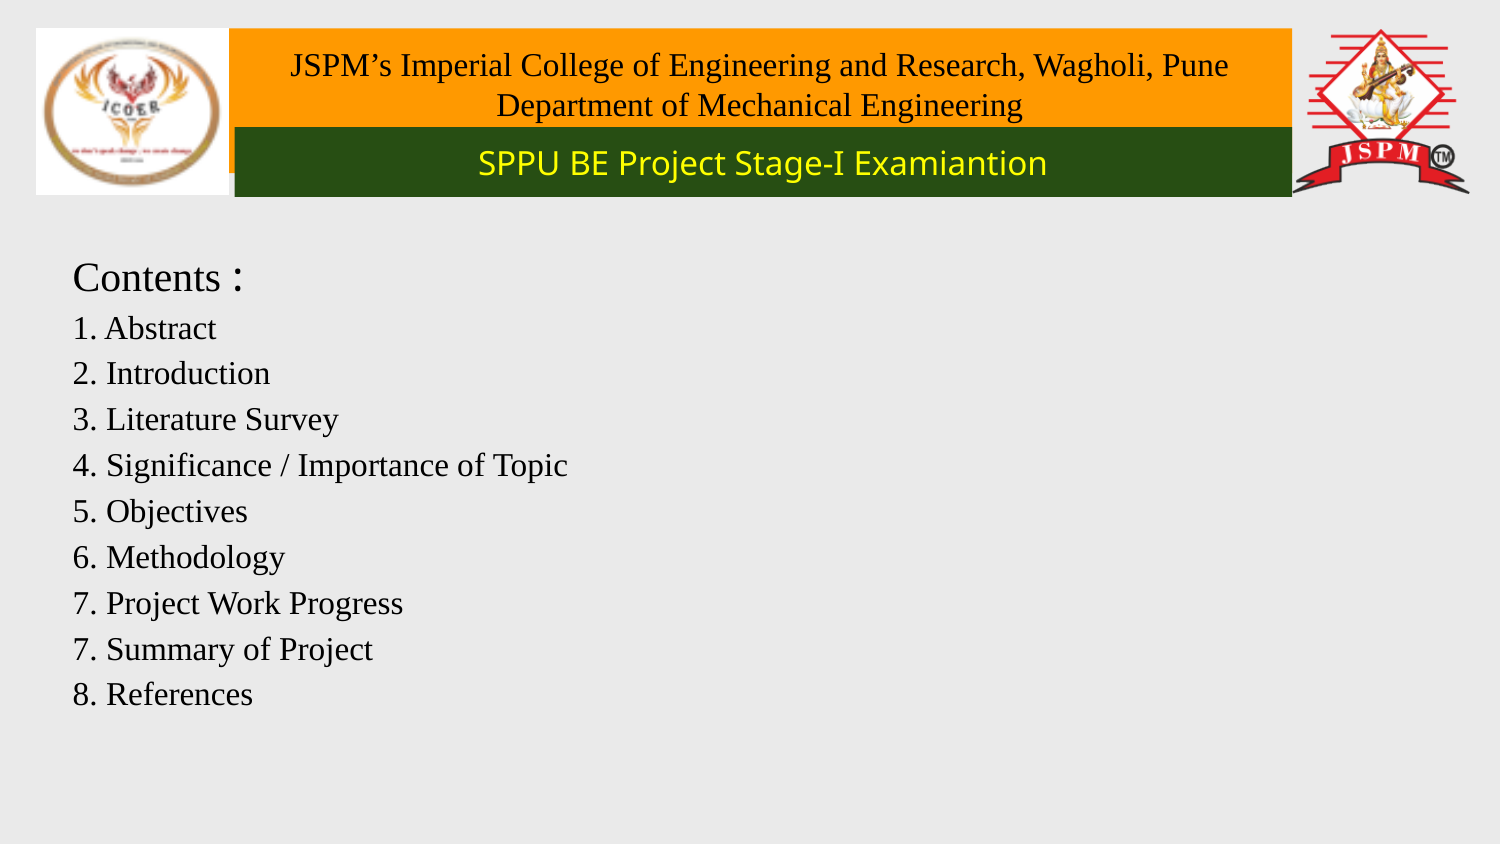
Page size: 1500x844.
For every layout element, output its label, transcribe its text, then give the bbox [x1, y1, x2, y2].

subtitle Contents : 1. Abstract 2. Introduction 3. Literature Survey 4. Significance / Importance of Topic 5. Objectives 6. Methodology 7. Project Work Progress 7. Summary of Project 8. References [57, 234, 1443, 775]
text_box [230, 28, 1470, 198]
picture [36, 28, 229, 195]
